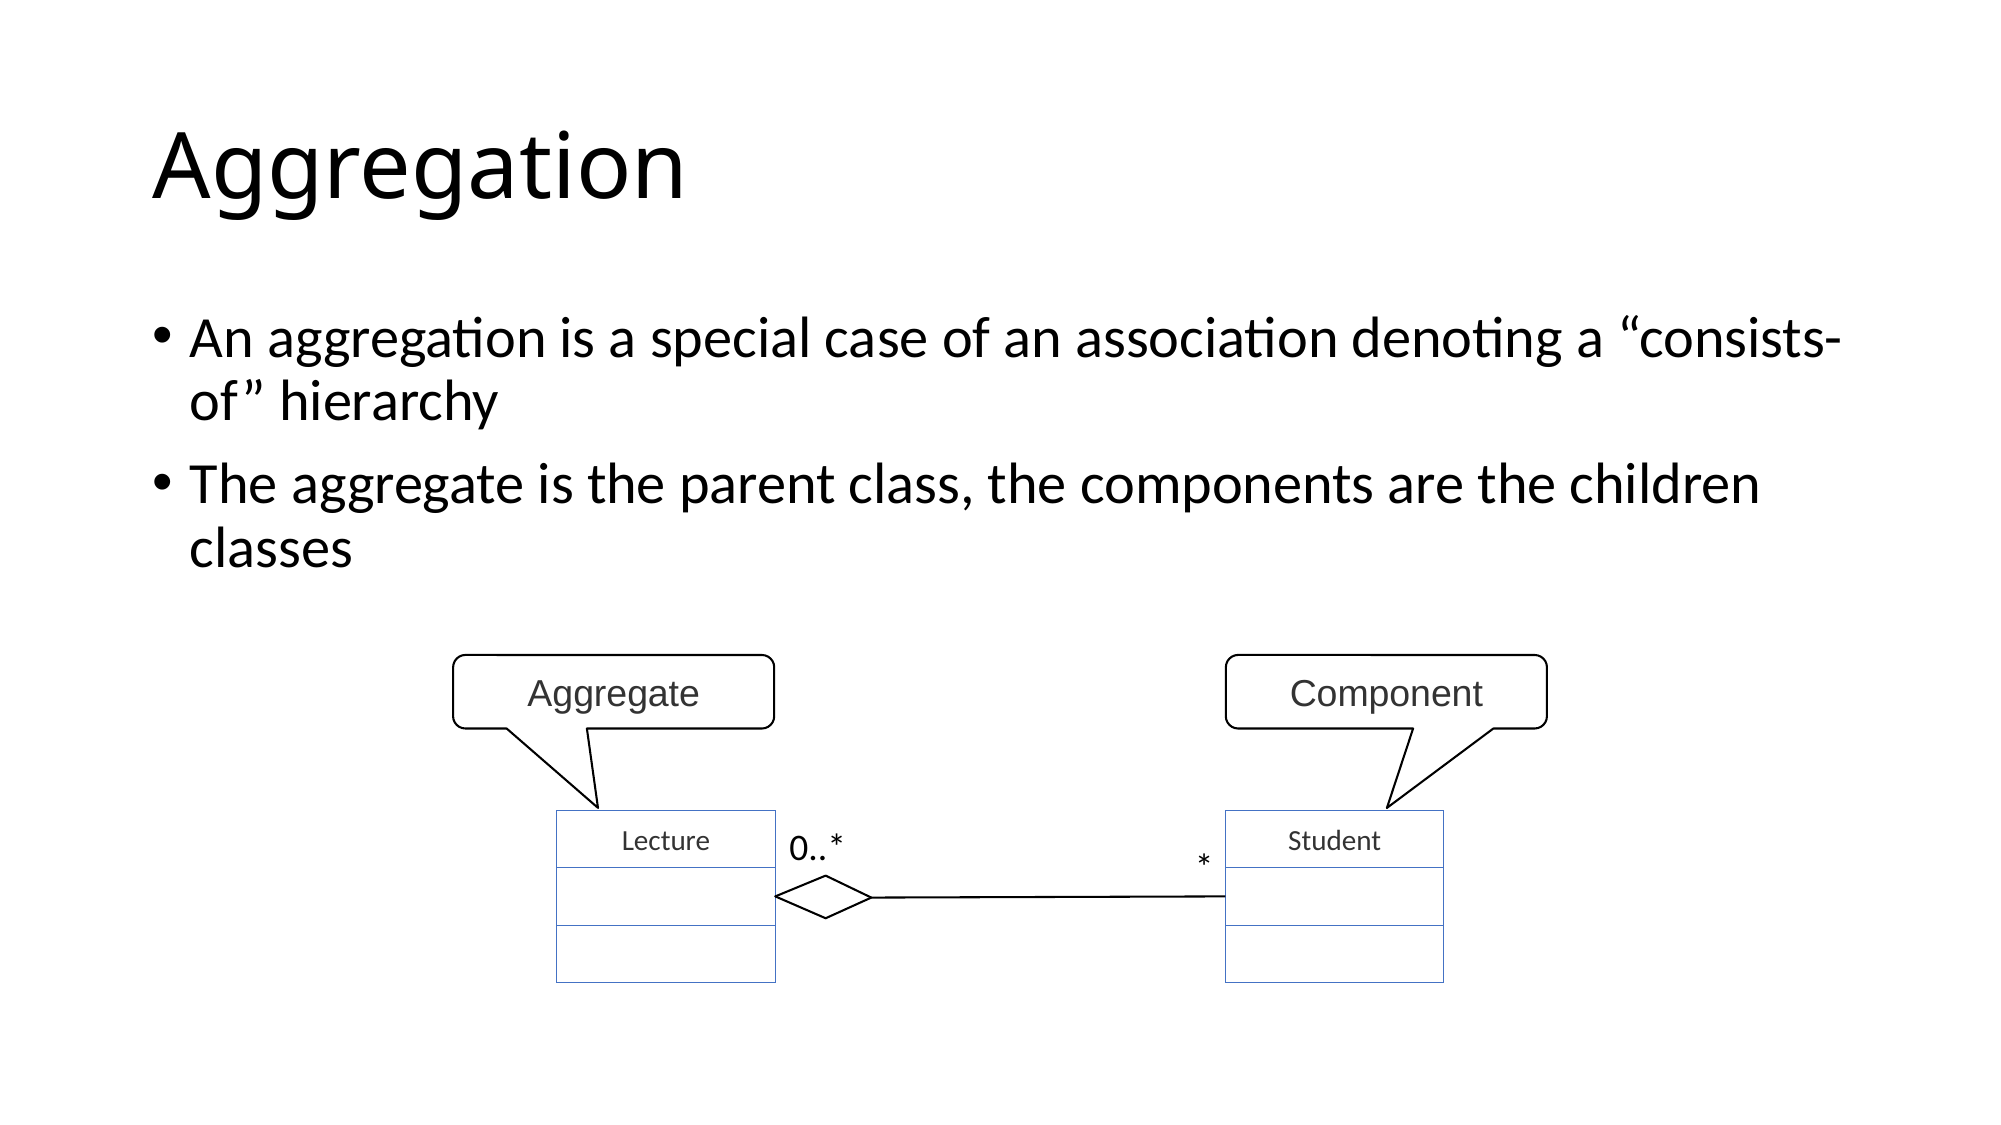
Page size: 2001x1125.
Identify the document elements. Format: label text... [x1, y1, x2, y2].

list An aggregation is a special case of an association denoting a “consists-of” hierarchy The aggregate is the parent class, the components are the children classes [137, 299, 1863, 1014]
text_box Aggregate [453, 654, 775, 808]
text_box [556, 810, 1444, 983]
title Aggregation [137, 59, 1863, 278]
text_box Component [1225, 654, 1547, 808]
